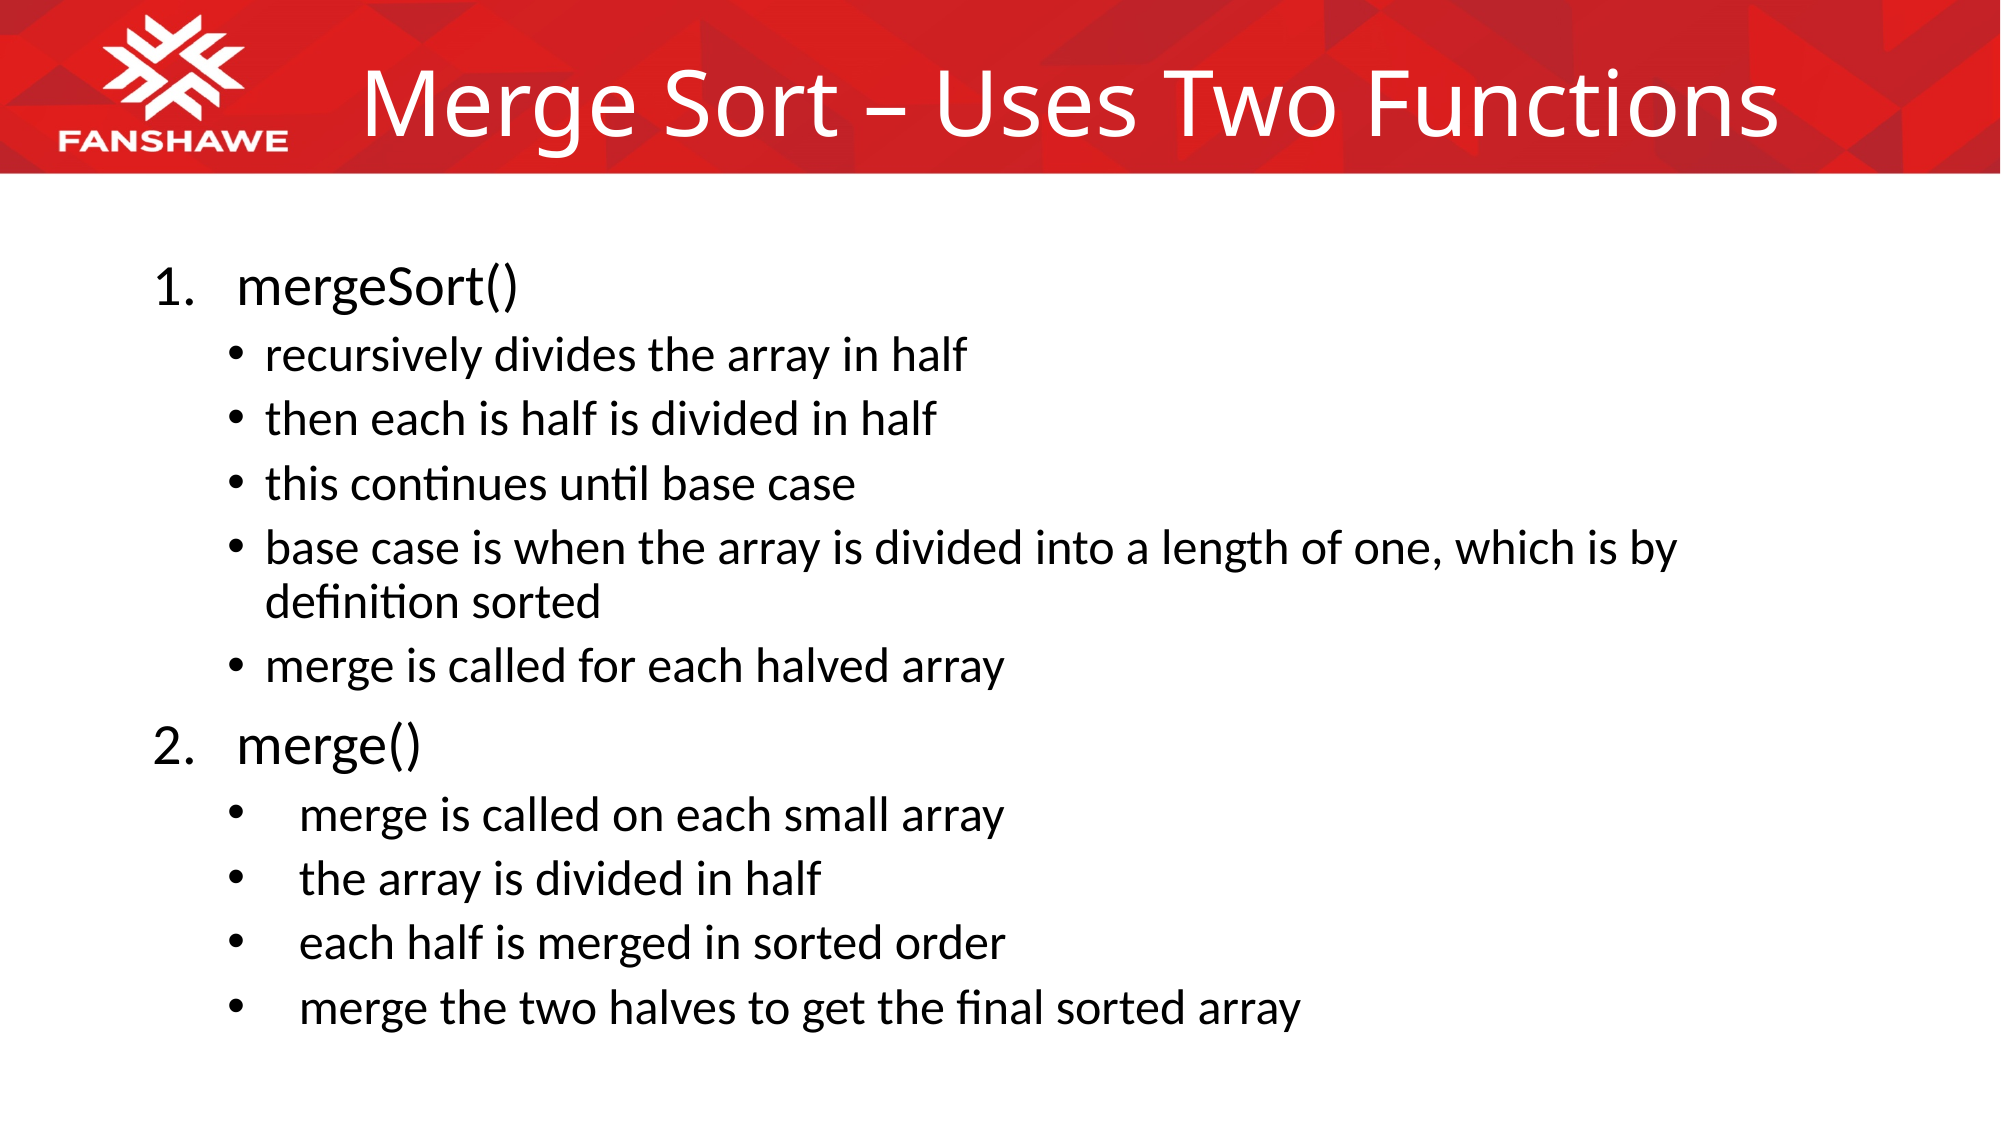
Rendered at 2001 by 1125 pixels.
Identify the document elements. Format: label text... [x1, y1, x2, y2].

text_box Merge Sort – Uses Two Functions [344, 39, 1938, 176]
list mergeSort() recursively divides the array in half then each is half is divided in half this continues until base case base case is when the array is divided into a length of one, which is by definition sorted merge is called for each halved array merge() merge is called on each small array the array is divided in half each half is merged in sorted order merge the two halves to get the final sorted array [137, 247, 1863, 1058]
picture [0, 0, 2001, 1125]
